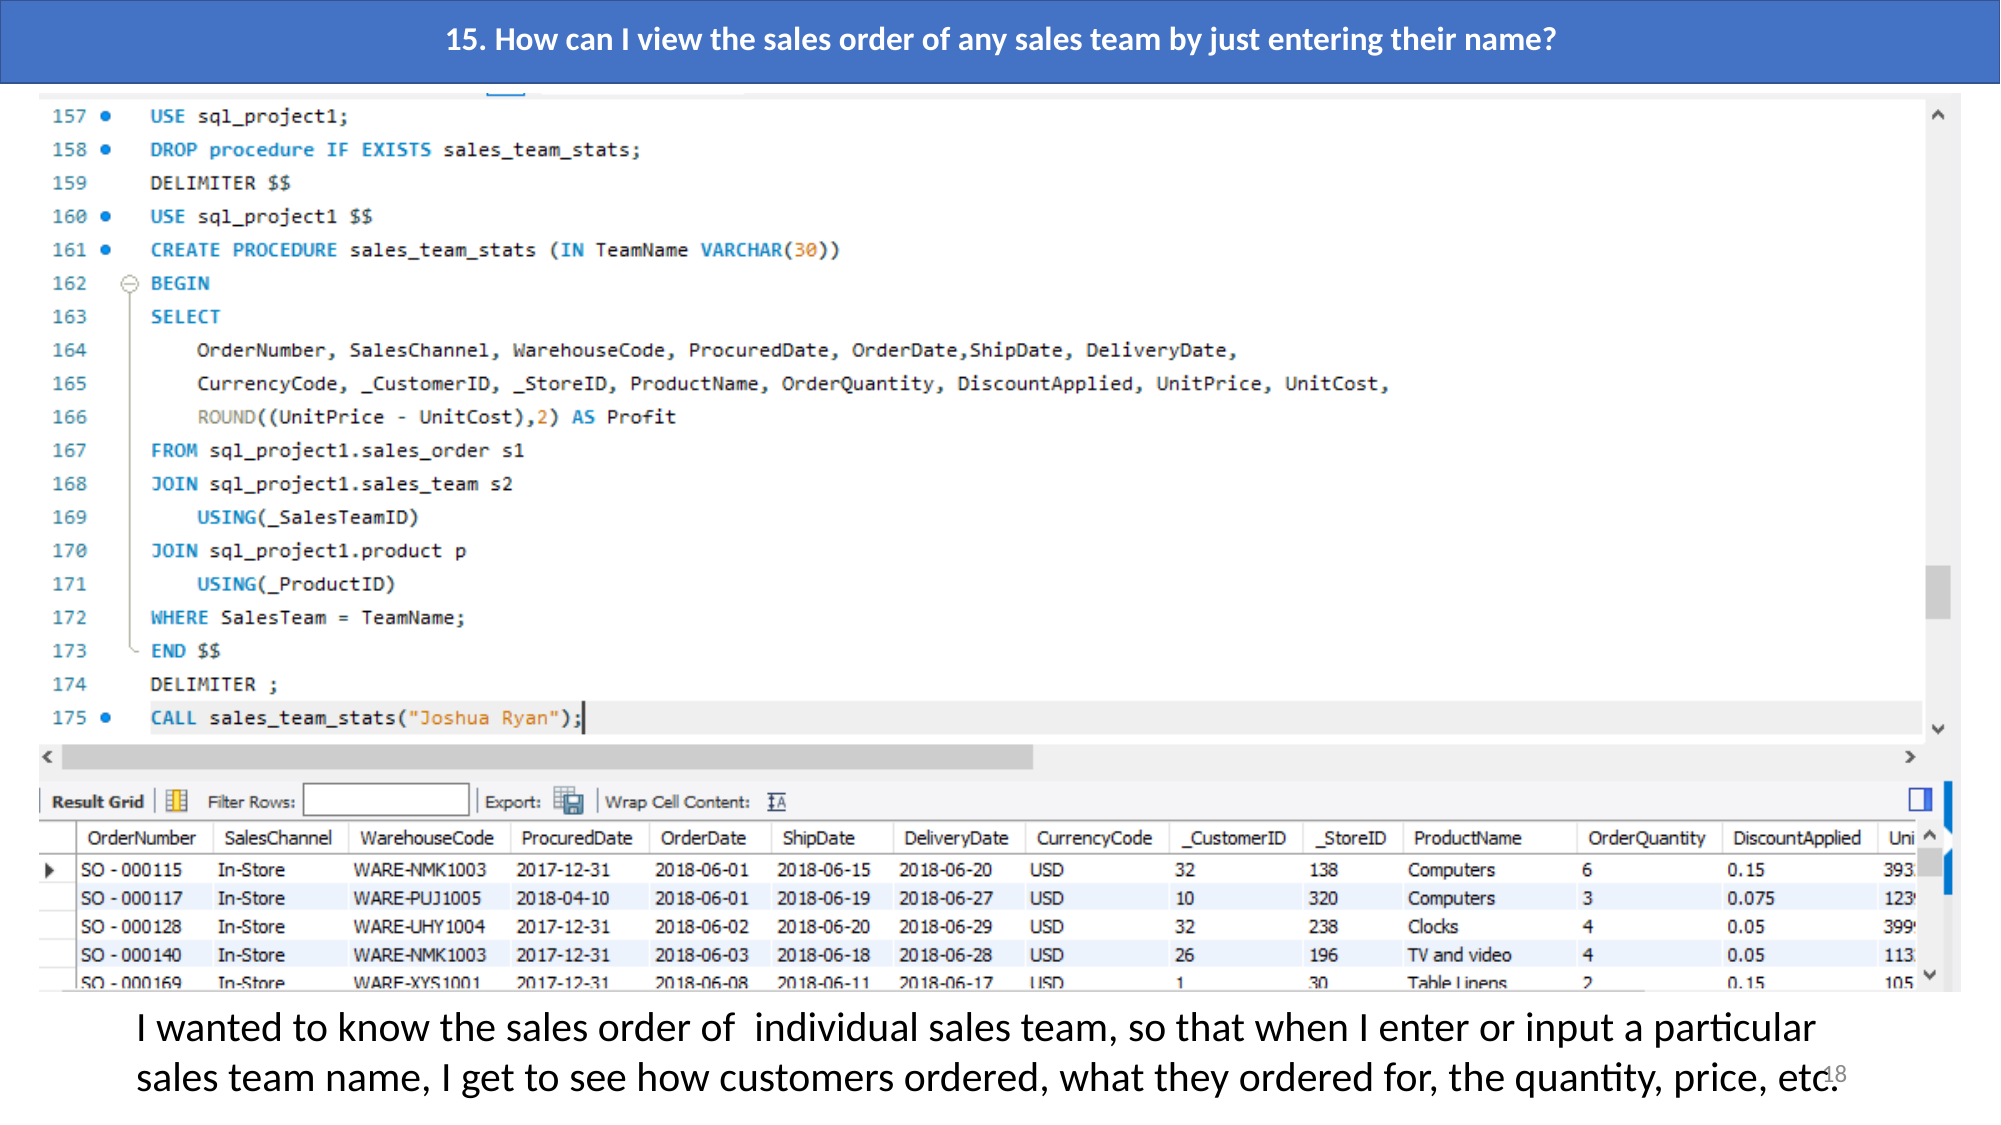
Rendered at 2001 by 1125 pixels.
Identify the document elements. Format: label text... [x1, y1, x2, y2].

picture [39, 93, 1961, 992]
text_box [0, 0, 2000, 84]
slide_number 18 [1412, 1042, 1863, 1103]
text_box 15. How can I view the sales order of any sales team by just entering their name? [430, 9, 1588, 65]
text_box I wanted to know the sales order of individual sales team, so that when I enter or input a particular sales team name, I get to see how customers ordered, what they ordered for, the quantity, price, etc. [121, 992, 1879, 1108]
